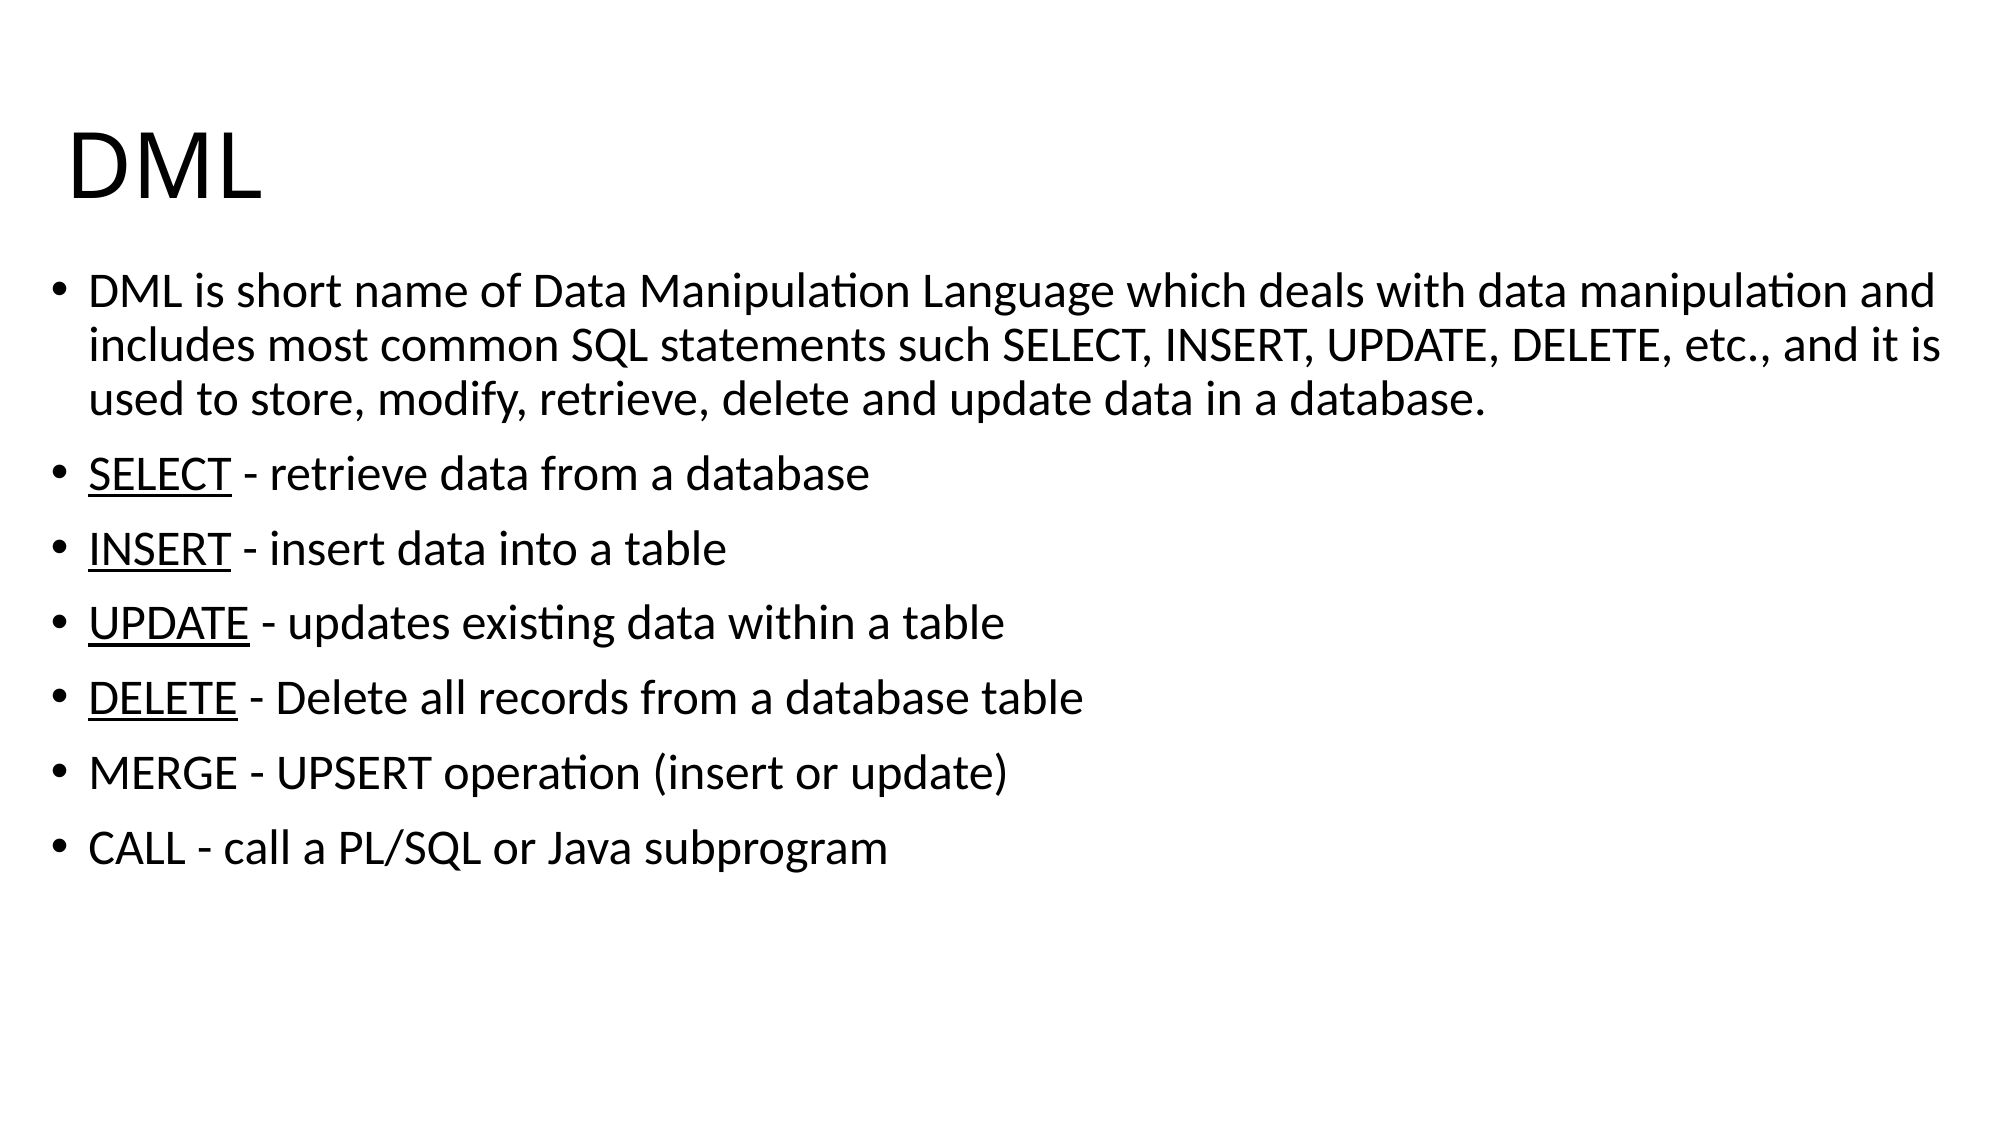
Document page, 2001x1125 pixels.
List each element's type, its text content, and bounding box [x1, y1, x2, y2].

list DML is short name of Data Manipulation Language which deals with data manipulation and includes most common SQL statements such SELECT, INSERT, UPDATE, DELETE, etc., and it is used to store, modify, retrieve, delete and update data in a database. SELECT - retrieve data from a database INSERT - insert data into a table UPDATE - updates existing data within a table DELETE - Delete all records from a database table MERGE - UPSERT operation (insert or update) CALL - call a PL/SQL or Java subprogram [50, 183, 1950, 998]
title DML [50, 59, 1863, 183]
